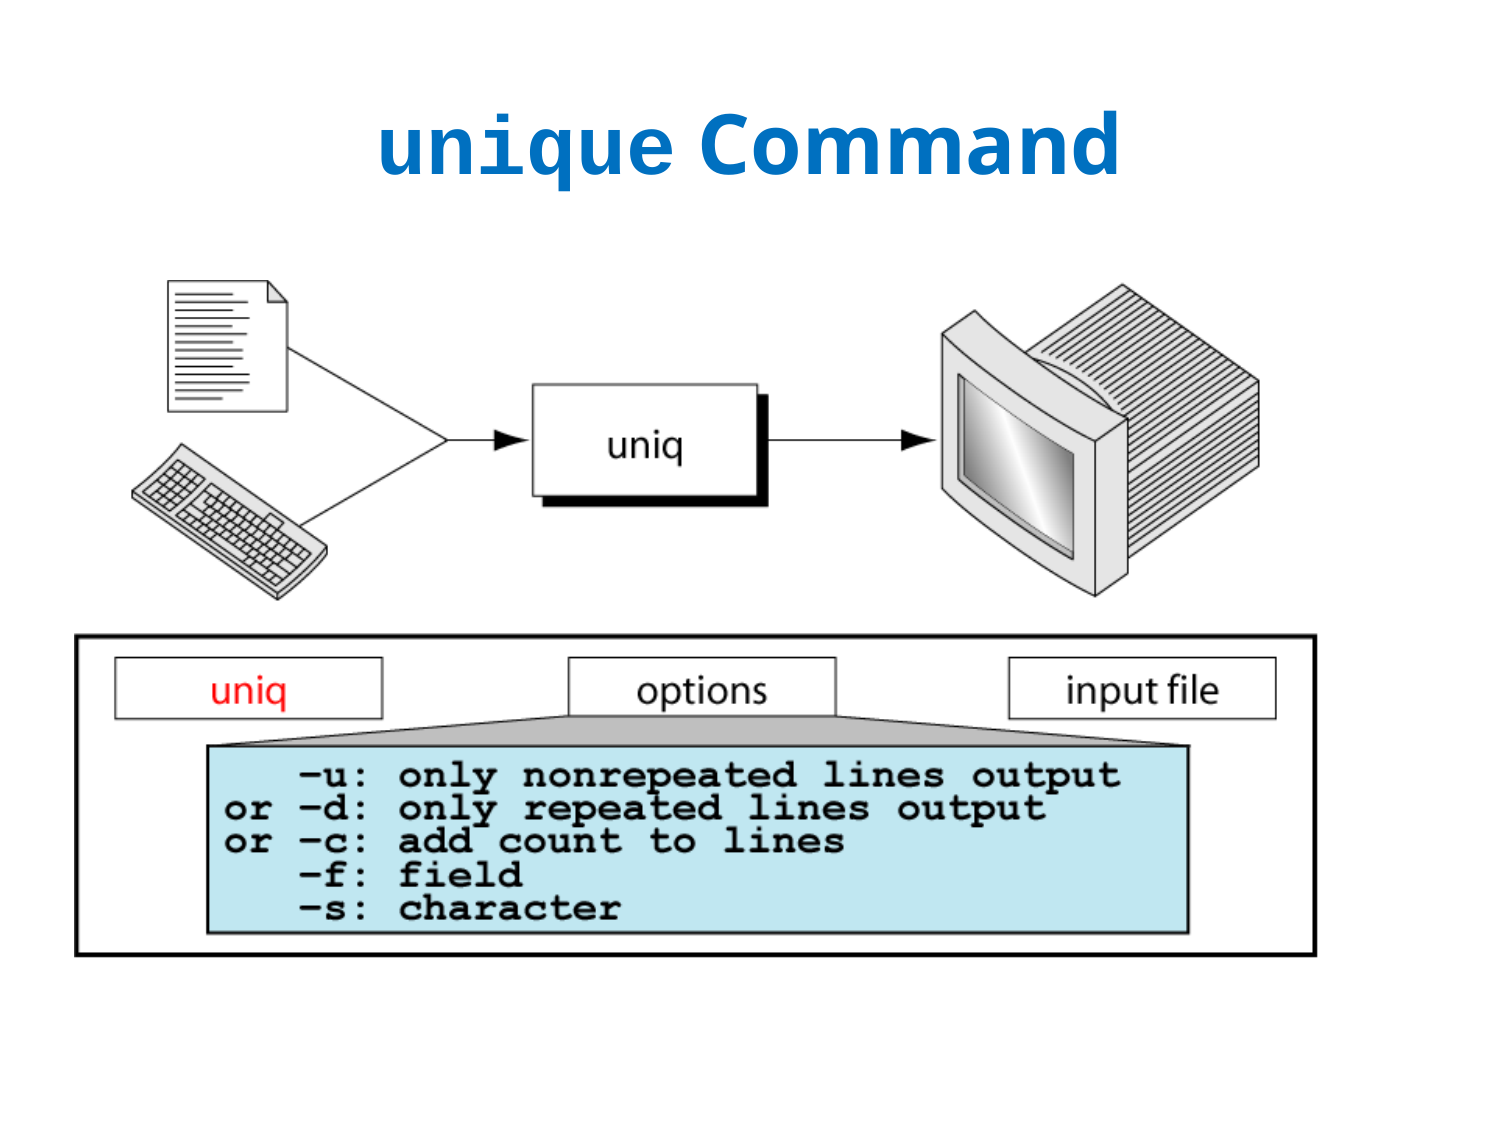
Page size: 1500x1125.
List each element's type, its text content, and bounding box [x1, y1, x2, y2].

picture [74, 280, 1320, 959]
title unique Command [74, 47, 1426, 236]
